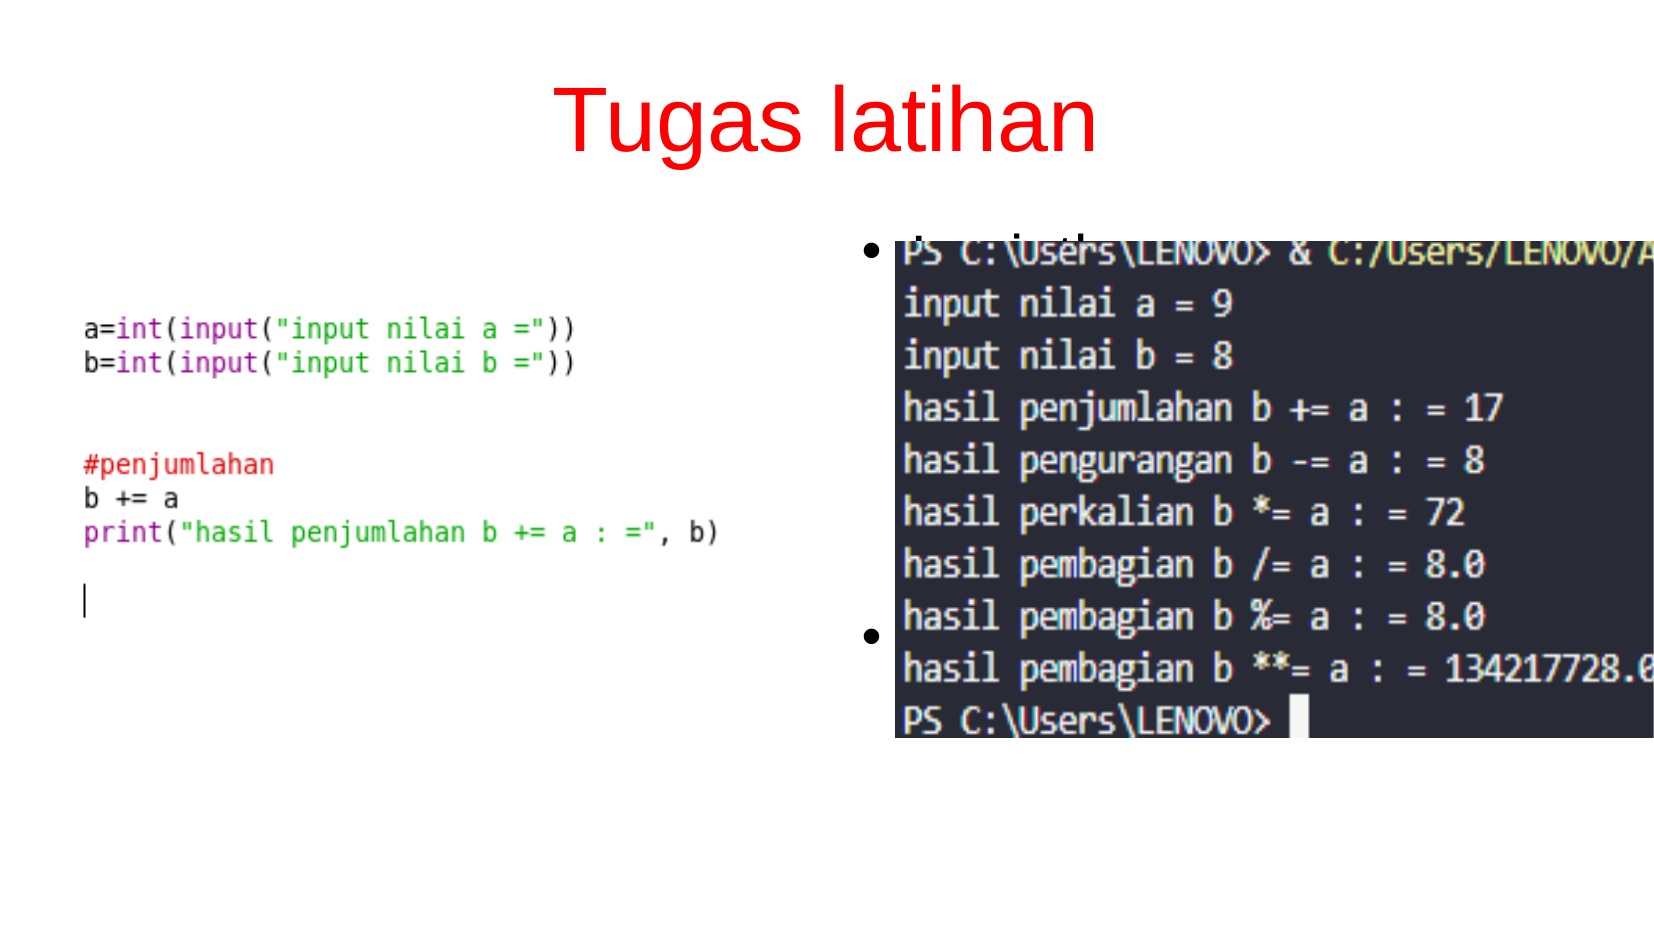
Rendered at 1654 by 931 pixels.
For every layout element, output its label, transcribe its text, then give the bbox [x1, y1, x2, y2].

text_box Tugas latihan [82, 37, 1571, 193]
picture [895, 241, 1654, 739]
picture [82, 314, 810, 660]
text_box Lanjutkan program disamping untuk pengurangan, perkalian, pembagian, modules dan pangkat Screenshot hasilnya disini [845, 217, 1572, 757]
